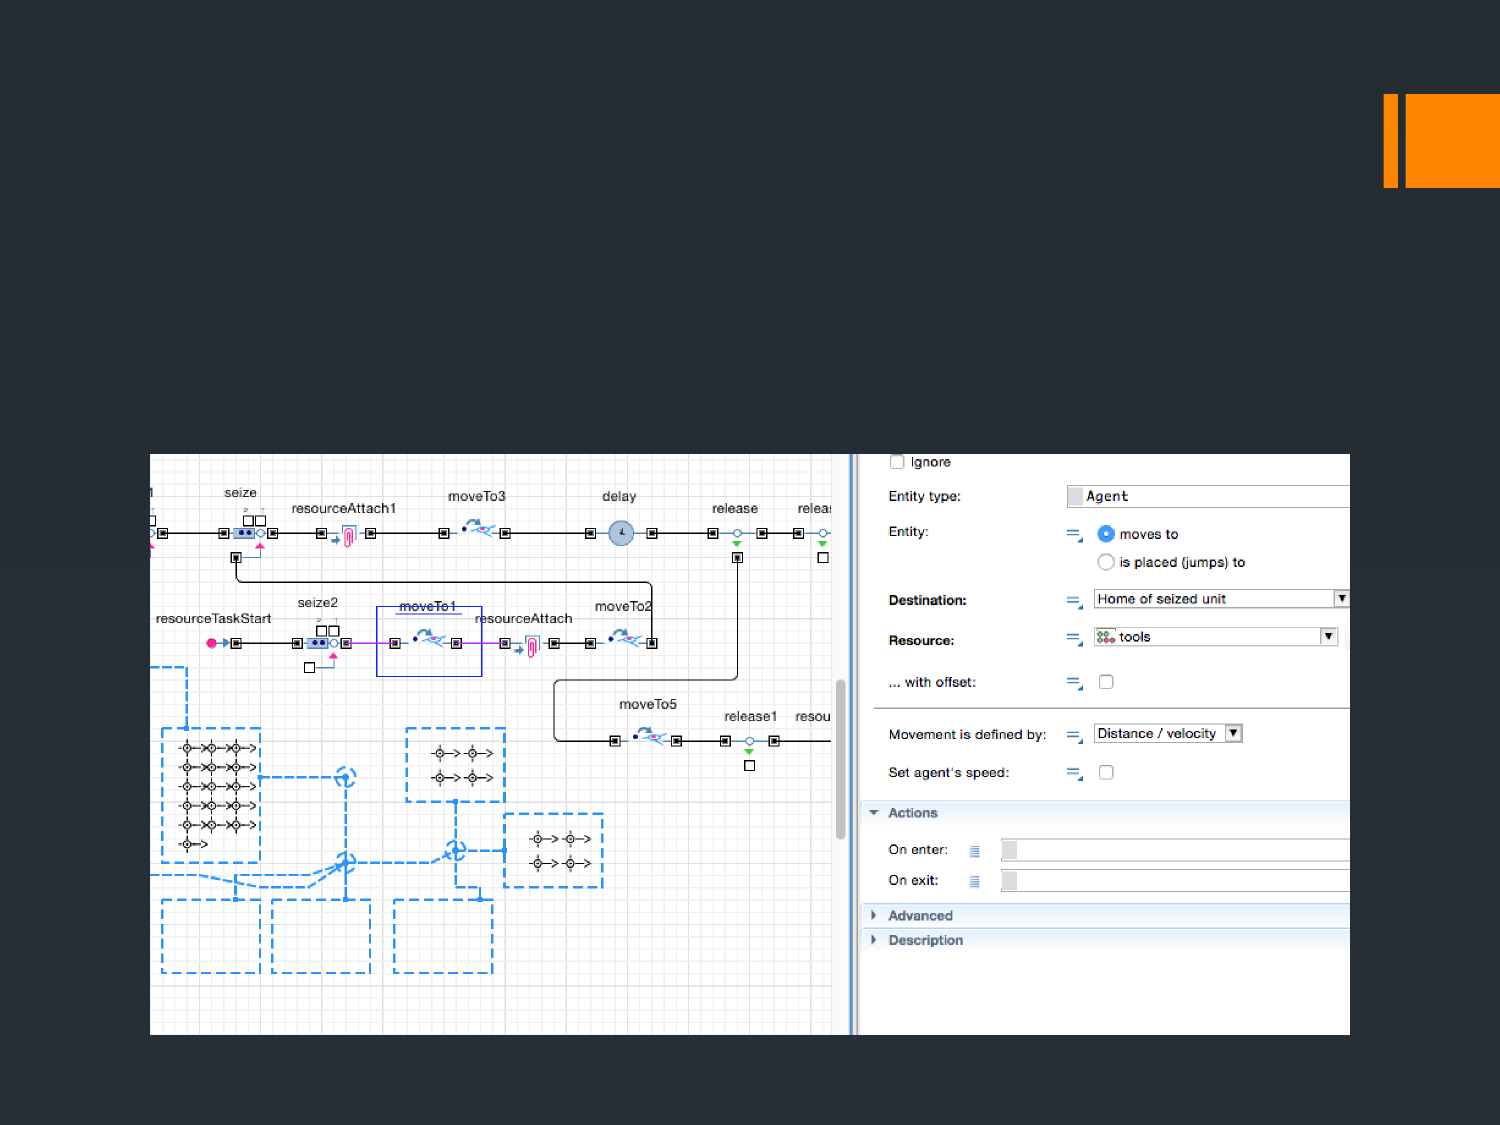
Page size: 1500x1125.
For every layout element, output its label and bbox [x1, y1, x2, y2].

list [149, 453, 1351, 1036]
